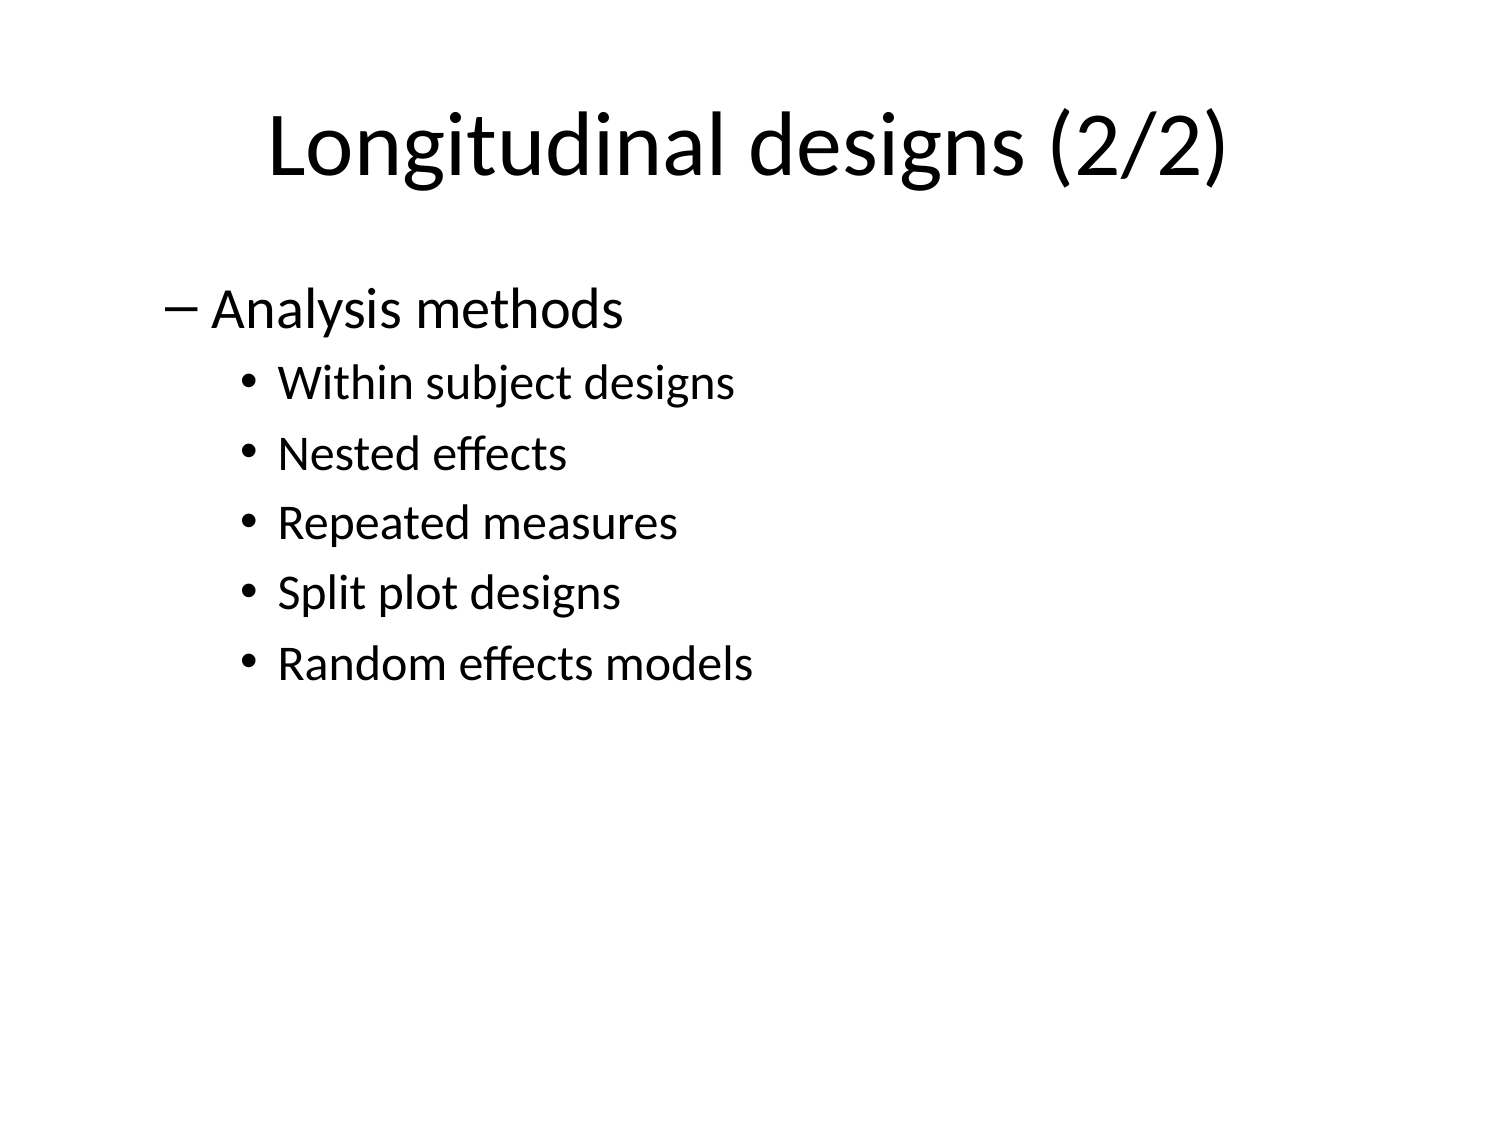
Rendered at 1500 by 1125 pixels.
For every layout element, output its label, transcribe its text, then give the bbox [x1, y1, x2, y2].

list Analysis methods Within subject designs Nested effects Repeated measures Split plot designs Random effects models [75, 262, 1425, 1005]
title Longitudinal designs (2/2) [75, 45, 1425, 233]
